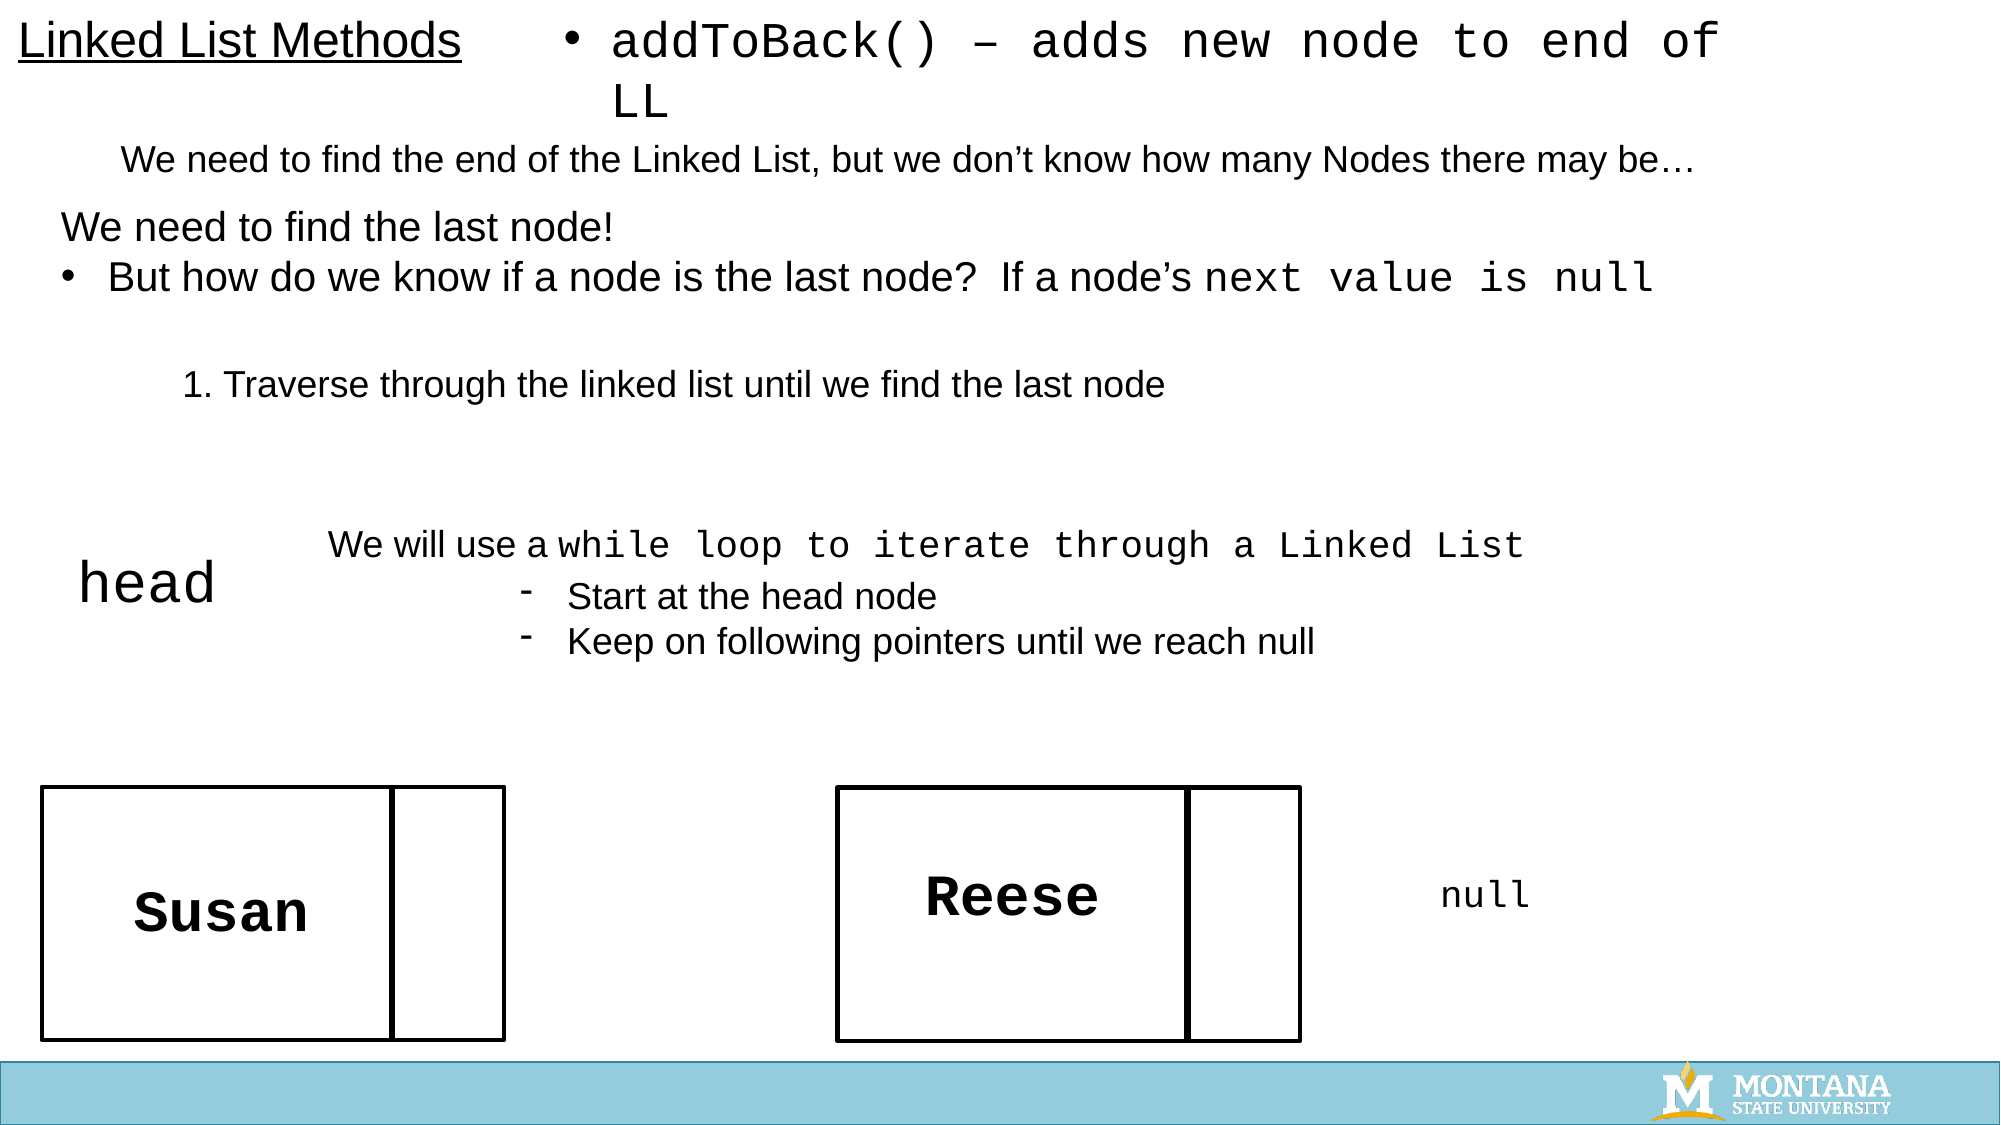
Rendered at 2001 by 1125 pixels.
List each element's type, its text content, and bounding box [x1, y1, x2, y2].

text_box Susan [118, 865, 324, 951]
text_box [0, 1060, 1647, 1125]
text_box We need to find the end of the Linked List, but we don’t know how many Nodes there may be… [105, 127, 1713, 188]
text_box 1. Traverse through the linked list until we find the last node [167, 352, 1192, 413]
text_box Start at the head node Keep on following pointers until we reach null [505, 564, 1331, 670]
text_box [40, 785, 506, 1042]
text_box Linked List Methods [3, 0, 478, 75]
text_box [835, 785, 1302, 1043]
text_box We need to find the last node! But how do we know if a node is the last node? If a node’s next value is null [46, 192, 1669, 308]
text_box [1892, 1060, 2000, 1125]
text_box Reese [910, 849, 1115, 935]
picture [1649, 1060, 1892, 1122]
text_box null [1425, 862, 1546, 923]
text_box We will use a while loop to iterate through a Linked List [313, 512, 1541, 573]
text_box addToBack() – adds new node to end of LL [548, 0, 1771, 135]
text_box head [63, 536, 233, 622]
